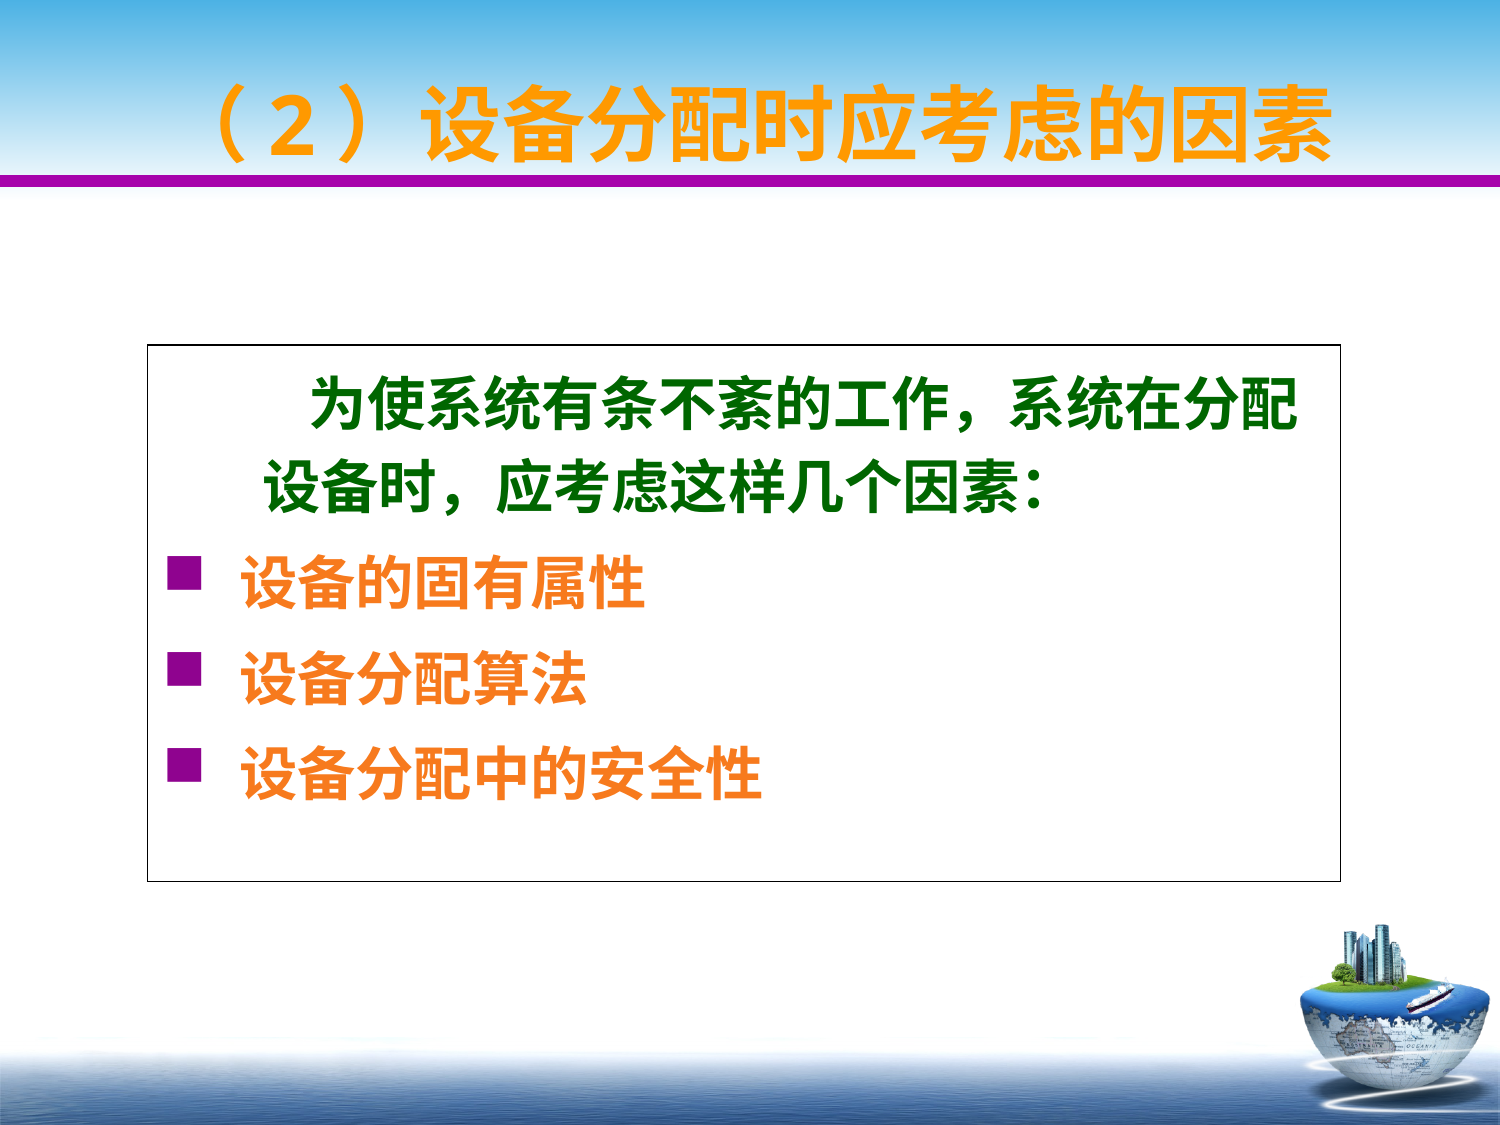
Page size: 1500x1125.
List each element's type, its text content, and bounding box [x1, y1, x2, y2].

picture [0, 920, 1500, 1125]
text_box [0, 174, 1500, 188]
title （2）设备分配时应考虑的因素 [74, 37, 1426, 174]
list 为使系统有条不紊的工作，系统在分配设备时，应考虑这样几个因素： 设备的固有属性 设备分配算法 设备分配中的安全性 [147, 344, 1341, 882]
